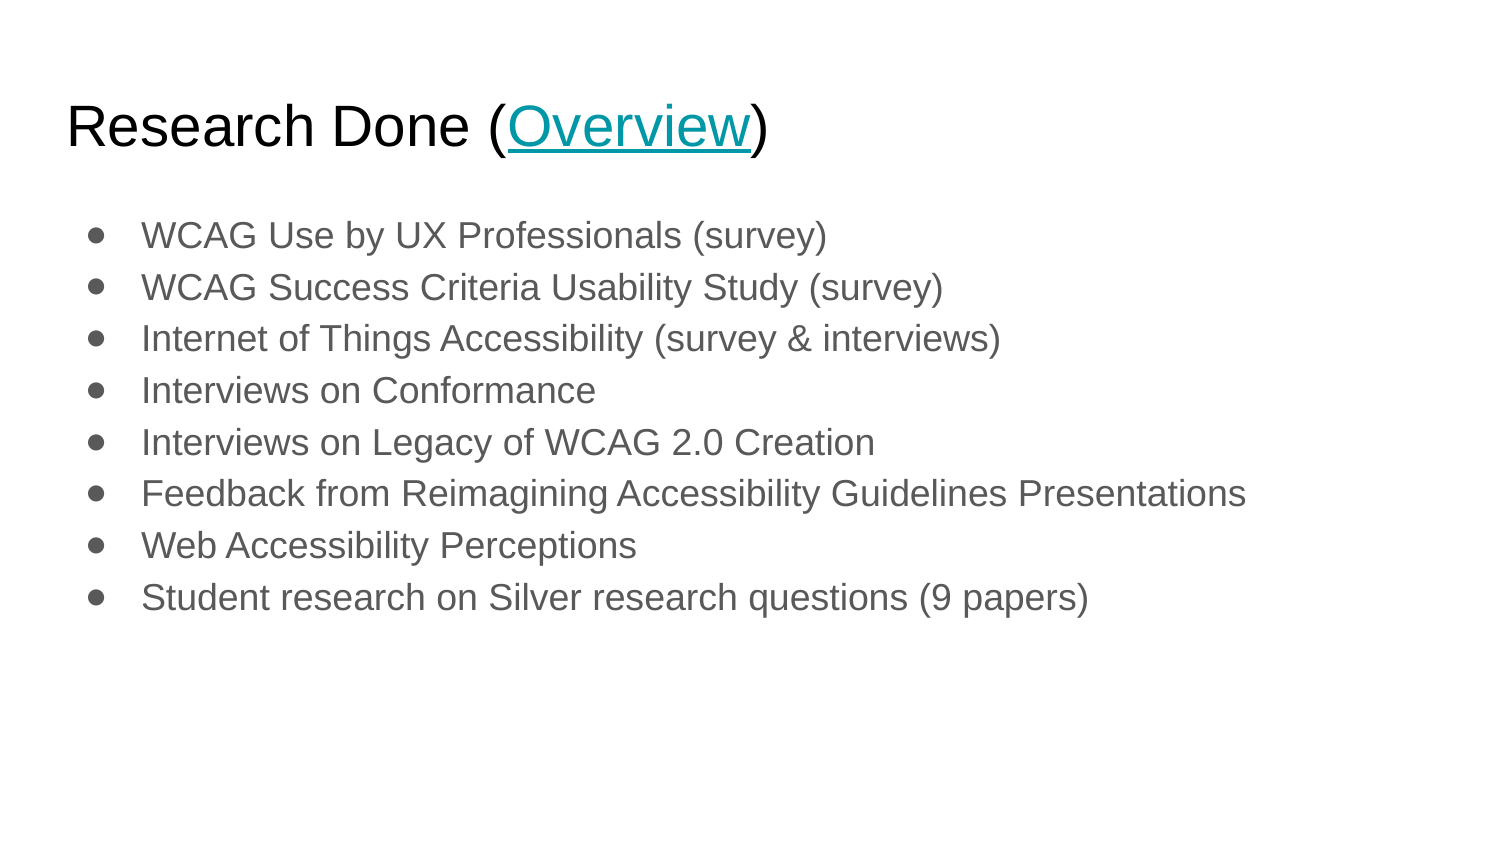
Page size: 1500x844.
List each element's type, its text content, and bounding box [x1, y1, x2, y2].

title Research Done (Overview) [51, 72, 1449, 167]
list WCAG Use by UX Professionals (survey) WCAG Success Criteria Usability Study (survey) Internet of Things Accessibility (survey & interviews) Interviews on Conformance Interviews on Legacy of WCAG 2.0 Creation Feedback from Reimagining Accessibility Guidelines Presentations Web Accessibility Perceptions Student research on Silver research questions (9 papers) [51, 189, 1449, 750]
